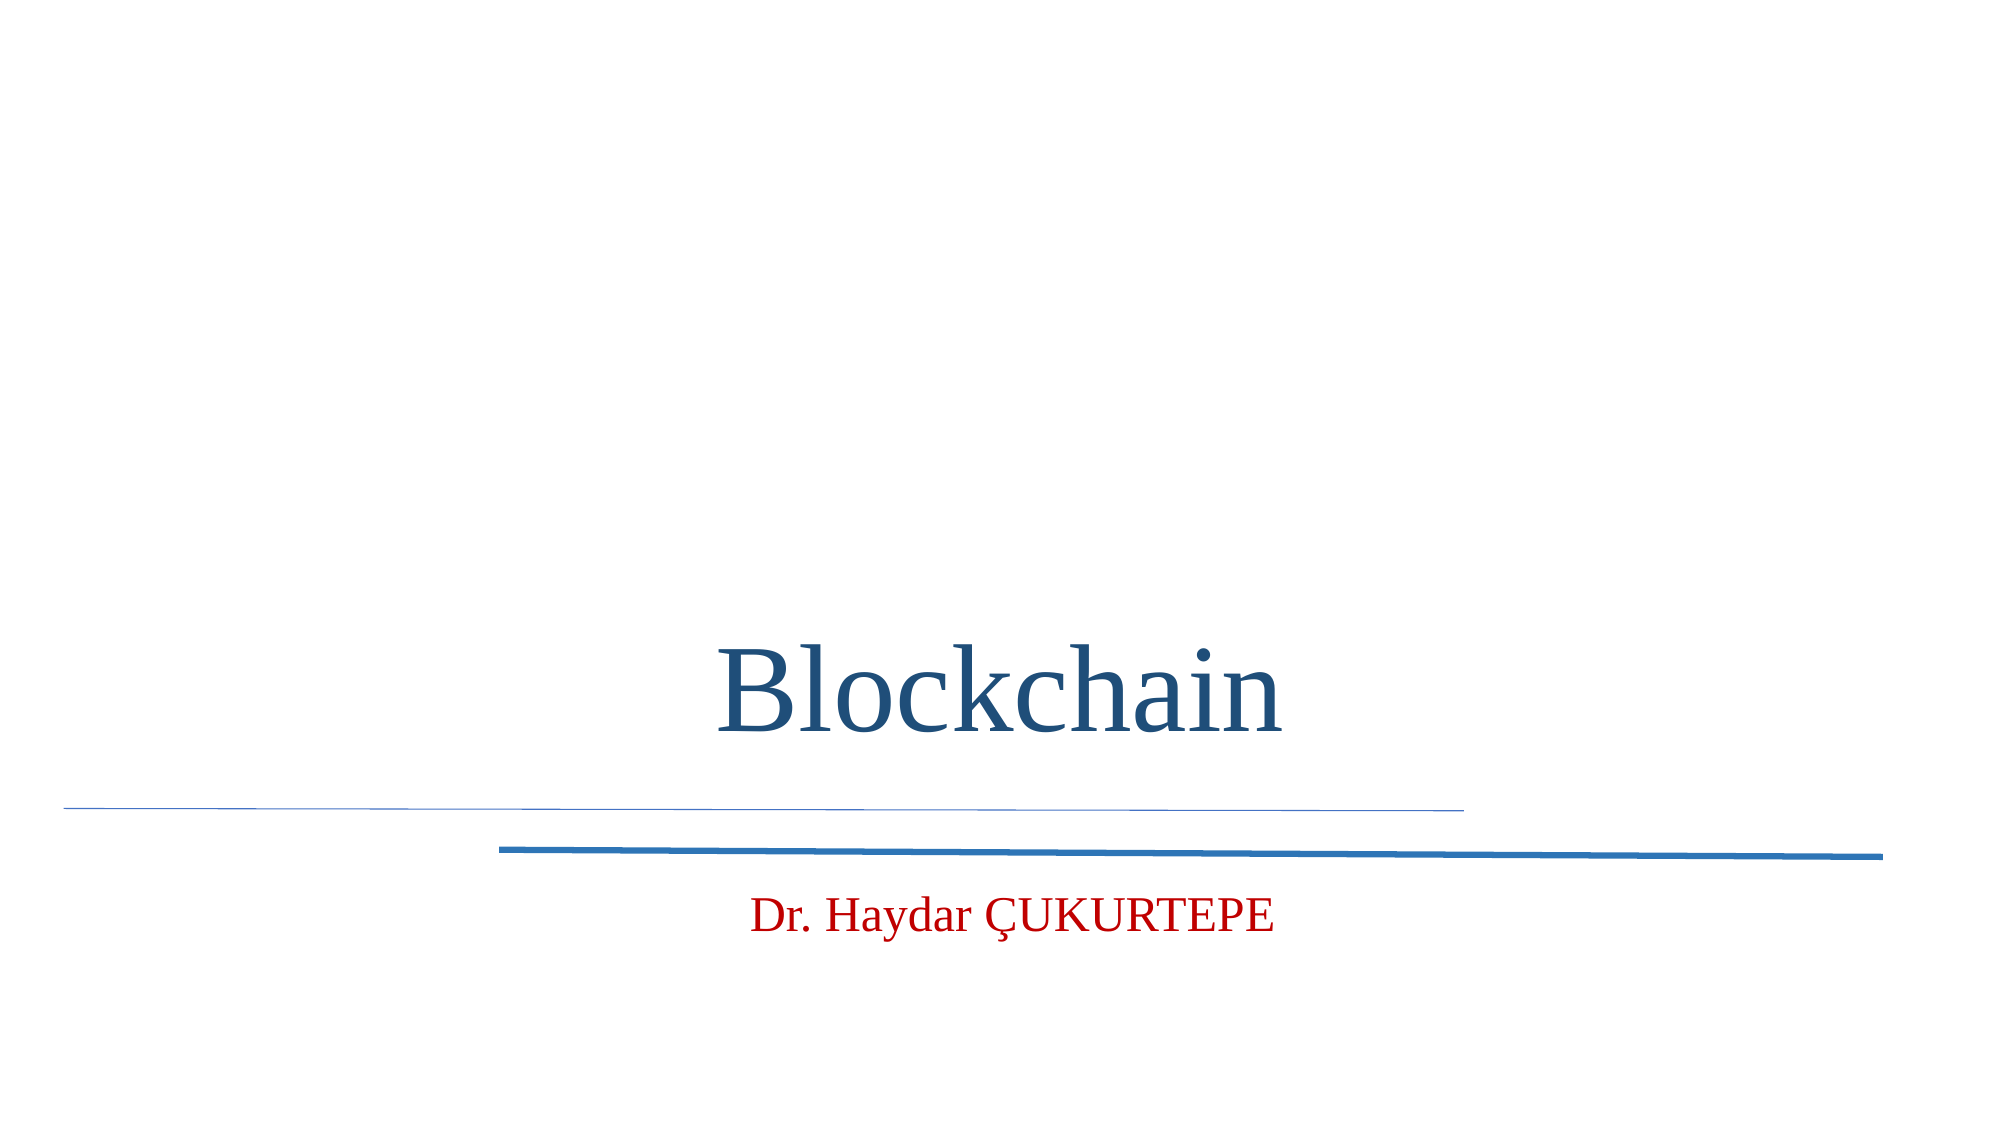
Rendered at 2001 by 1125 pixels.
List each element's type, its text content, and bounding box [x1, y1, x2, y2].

title Blockchain [249, 260, 1750, 766]
subtitle Dr. Haydar ÇUKURTEPE [262, 881, 1763, 1010]
